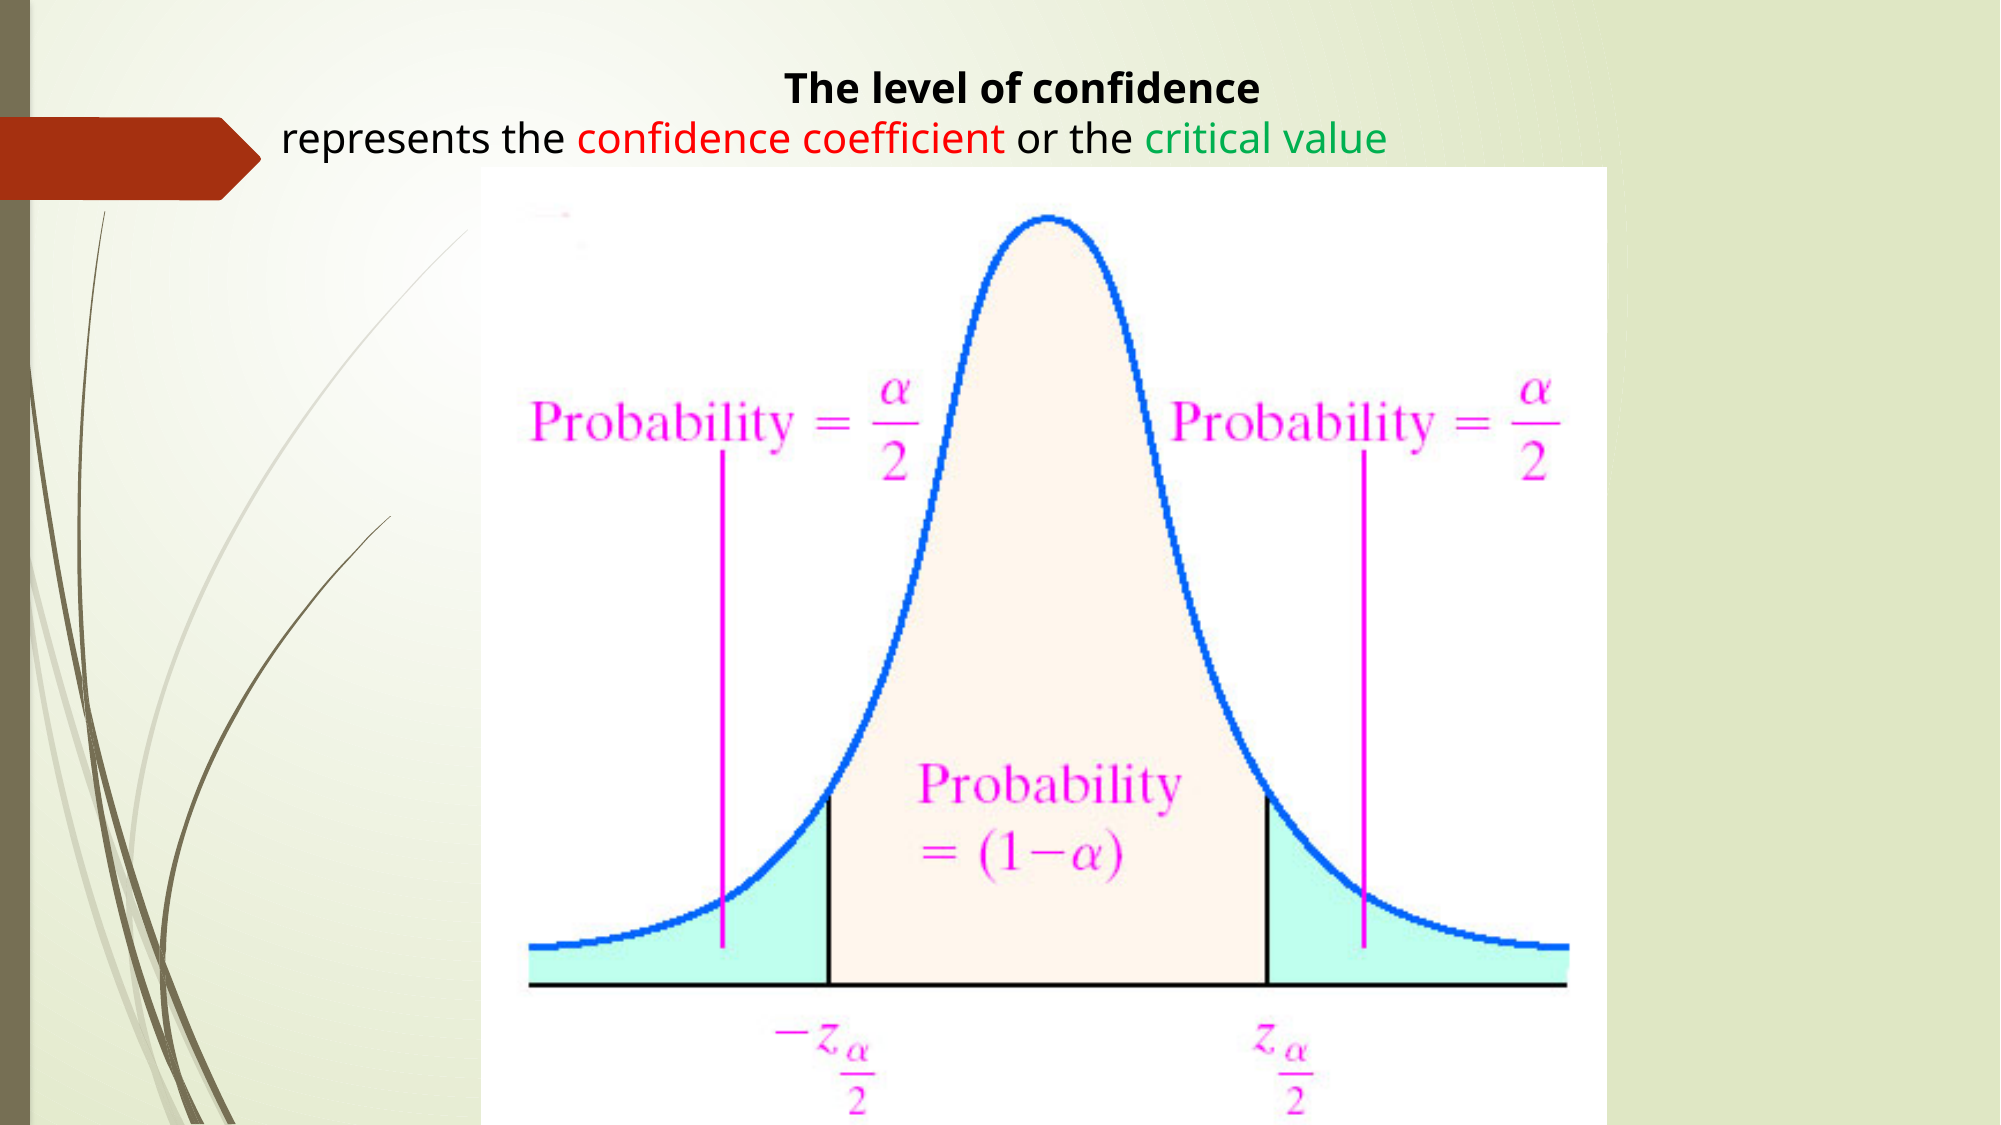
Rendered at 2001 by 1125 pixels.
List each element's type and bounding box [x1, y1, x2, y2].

picture [481, 167, 1607, 1125]
